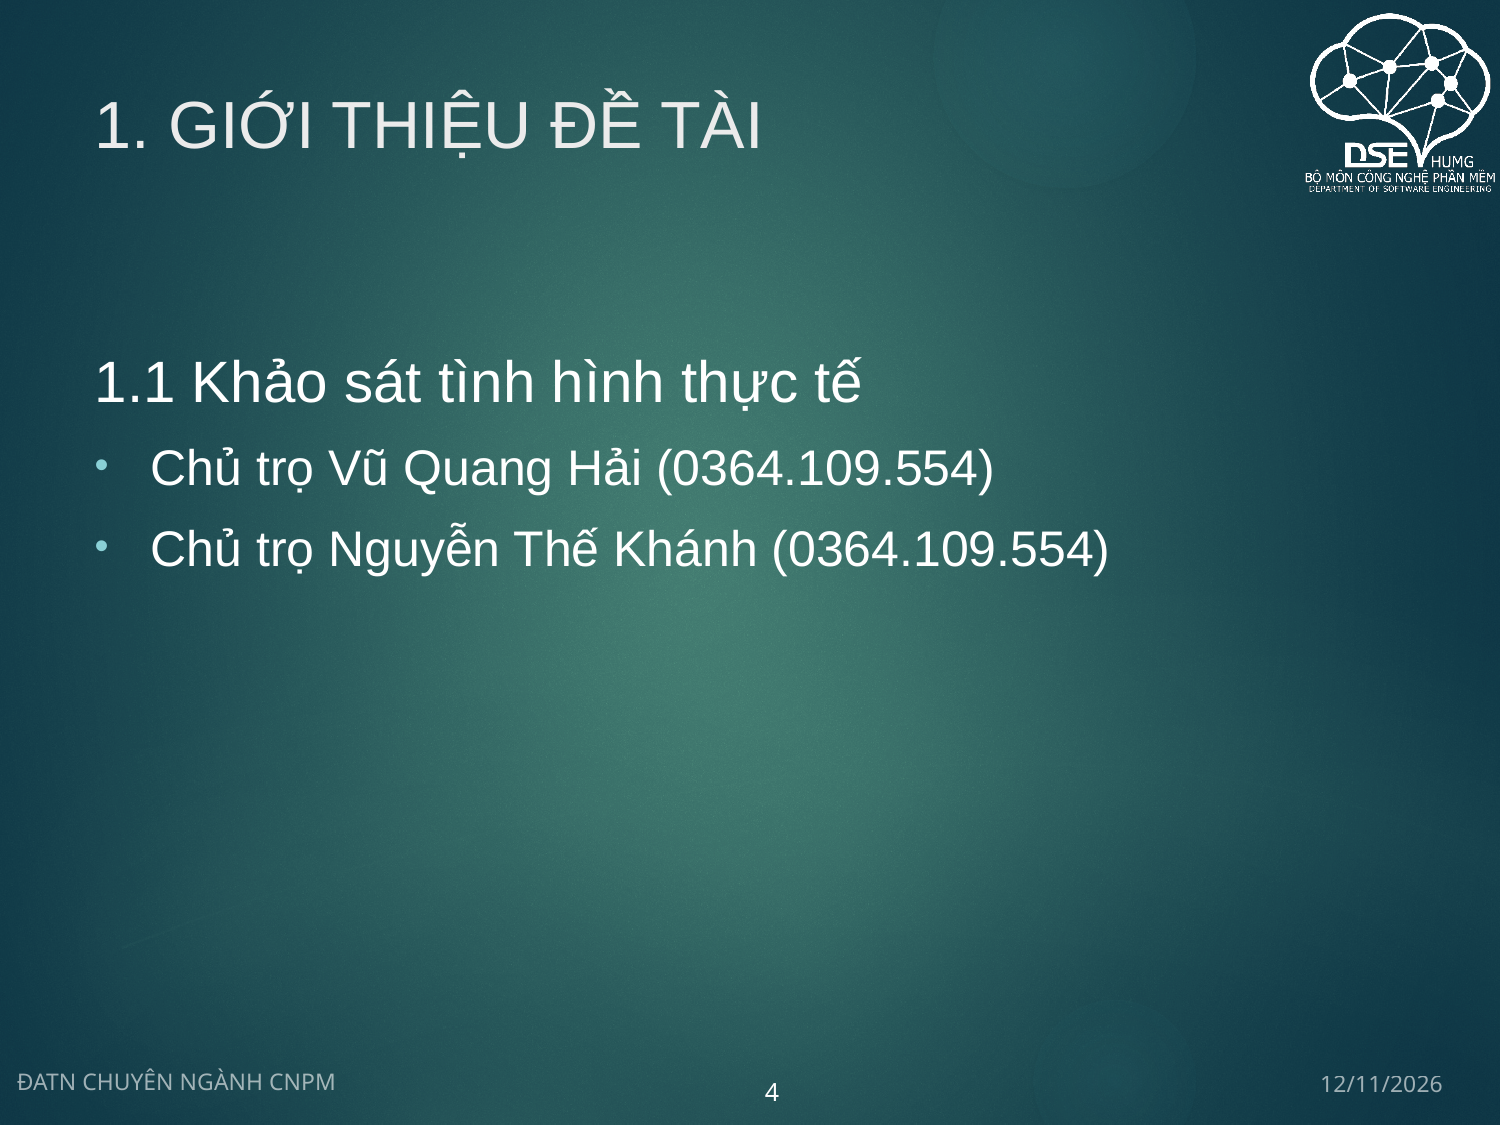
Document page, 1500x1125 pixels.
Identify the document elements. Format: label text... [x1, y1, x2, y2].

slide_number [1305, 1062, 1492, 1107]
slide_number 4 [750, 1068, 834, 1113]
footer ĐATN CHUYÊN NGÀNH CNPM [1, 1068, 636, 1107]
title 1. Giới thiệu đề tài [79, 74, 1424, 304]
picture [1234, 0, 1500, 256]
list 1.1 Khảo sát tình hình thực tế Chủ trọ Vũ Quang Hải (0364.109.554) Chủ trọ Nguyễn Thế Khánh (0364.109.554) [79, 336, 1424, 1025]
